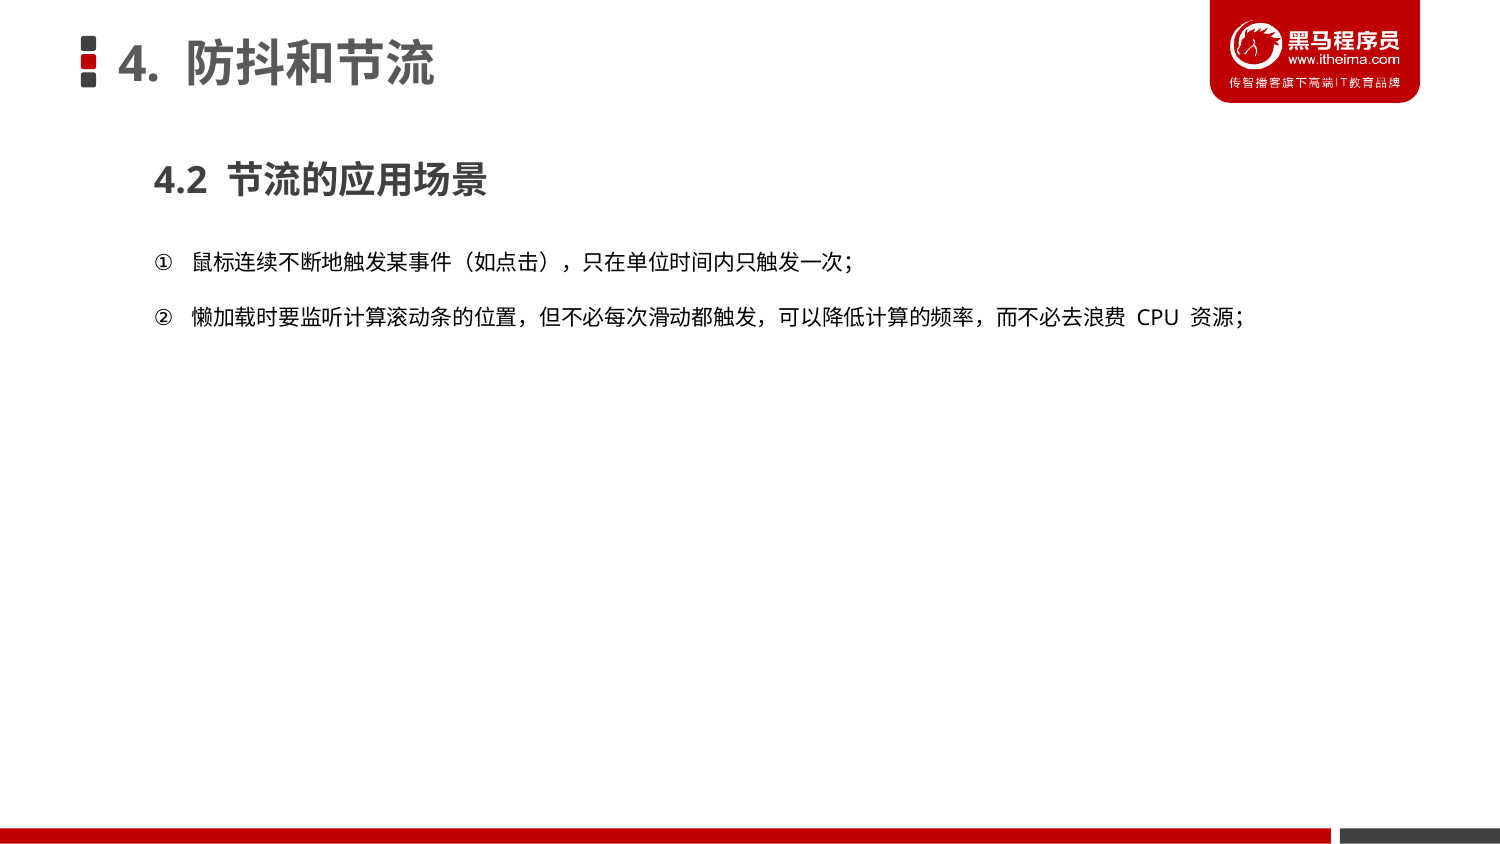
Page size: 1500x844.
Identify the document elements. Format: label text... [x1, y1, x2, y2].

list 鼠标连续不断地触发某事件（如点击），只在单位时间内只触发一次； 懒加载时要监听计算滚动条的位置，但不必每次滑动都触发，可以降低计算的频率，而不必去浪费 CPU 资源； [139, 228, 1320, 359]
list 4.2 节流的应用场景 [139, 153, 1209, 228]
picture [1211, 11, 1419, 97]
title 4. 防抖和节流 [103, 0, 1209, 130]
